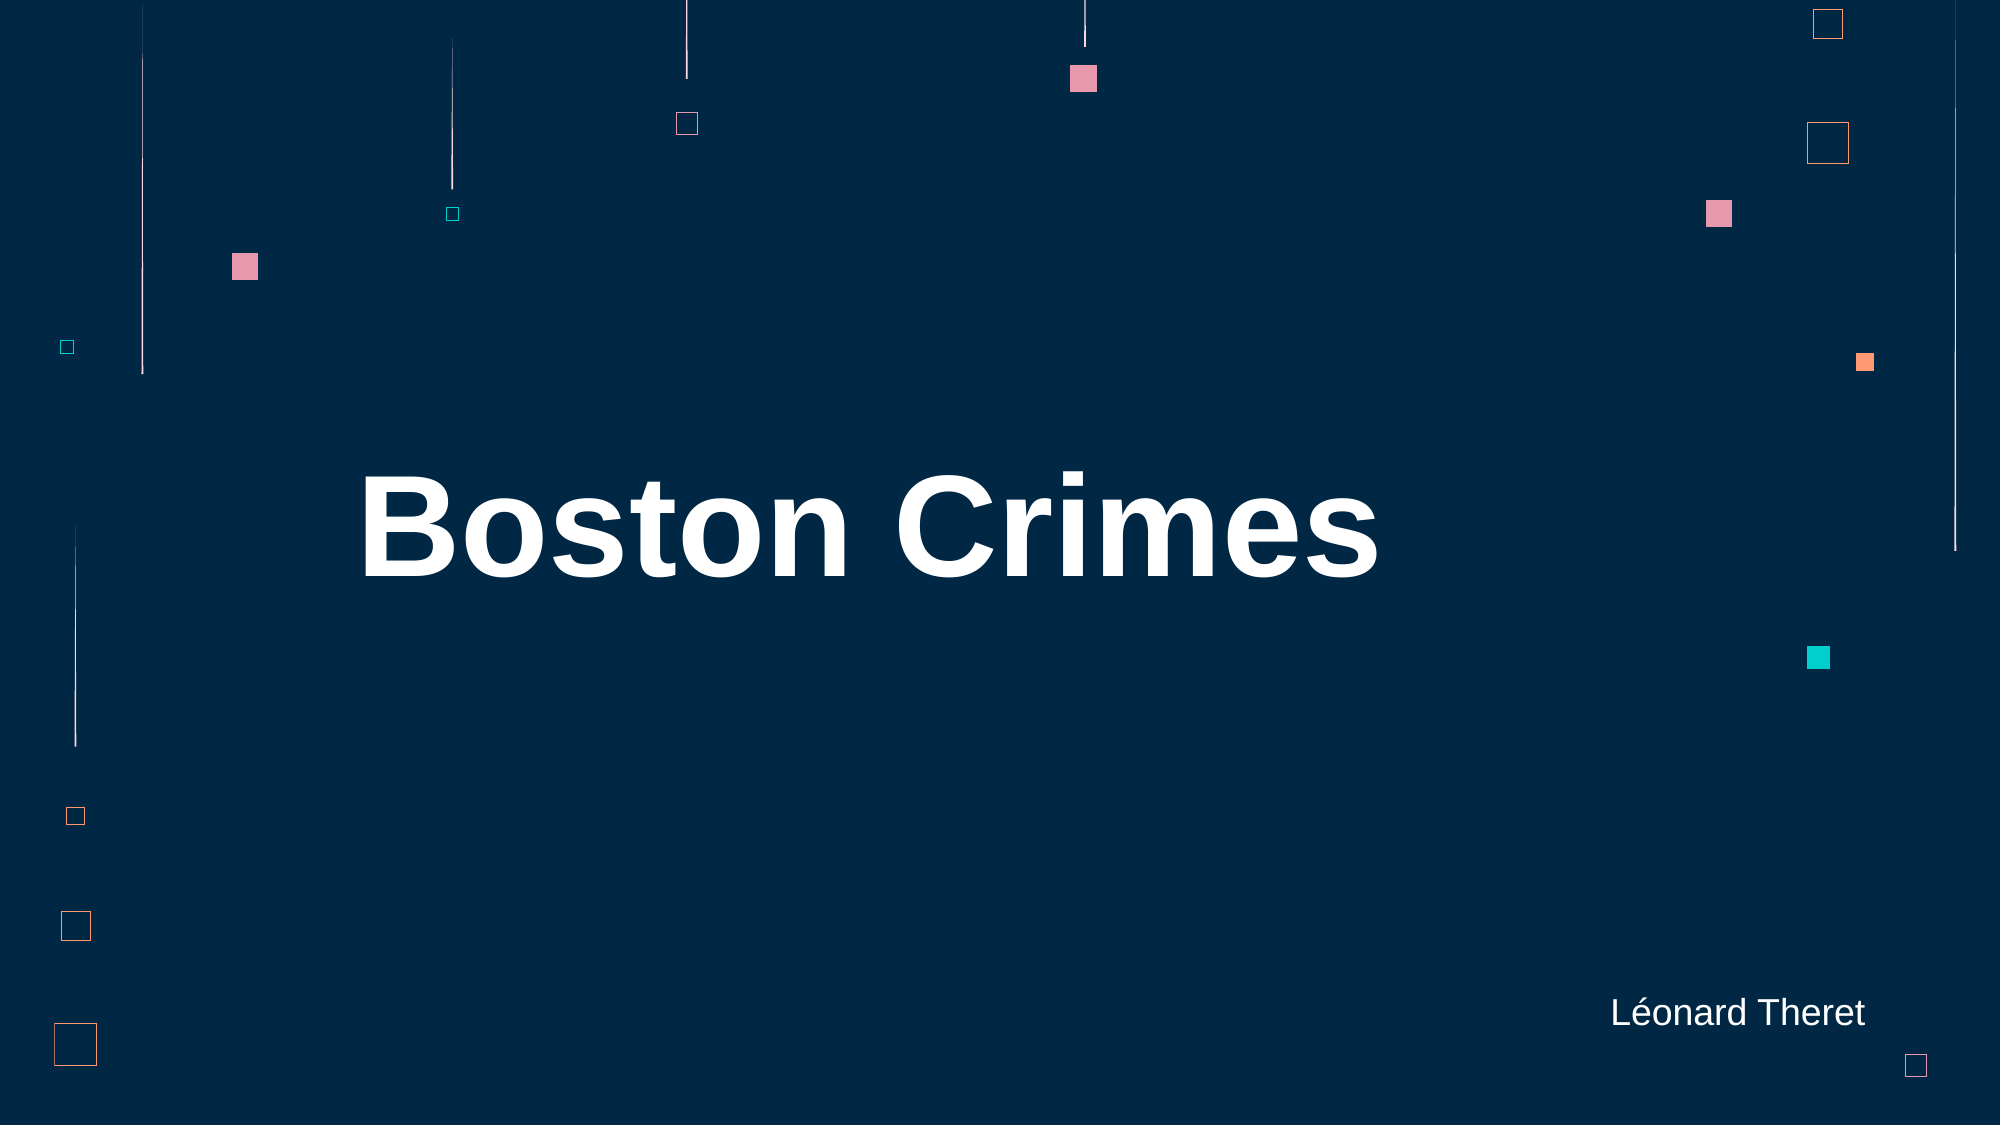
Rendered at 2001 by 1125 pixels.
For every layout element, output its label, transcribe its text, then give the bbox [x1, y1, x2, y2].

subtitle Léonard Theret [649, 960, 1881, 1064]
title Boston Crimes [341, 164, 1659, 614]
